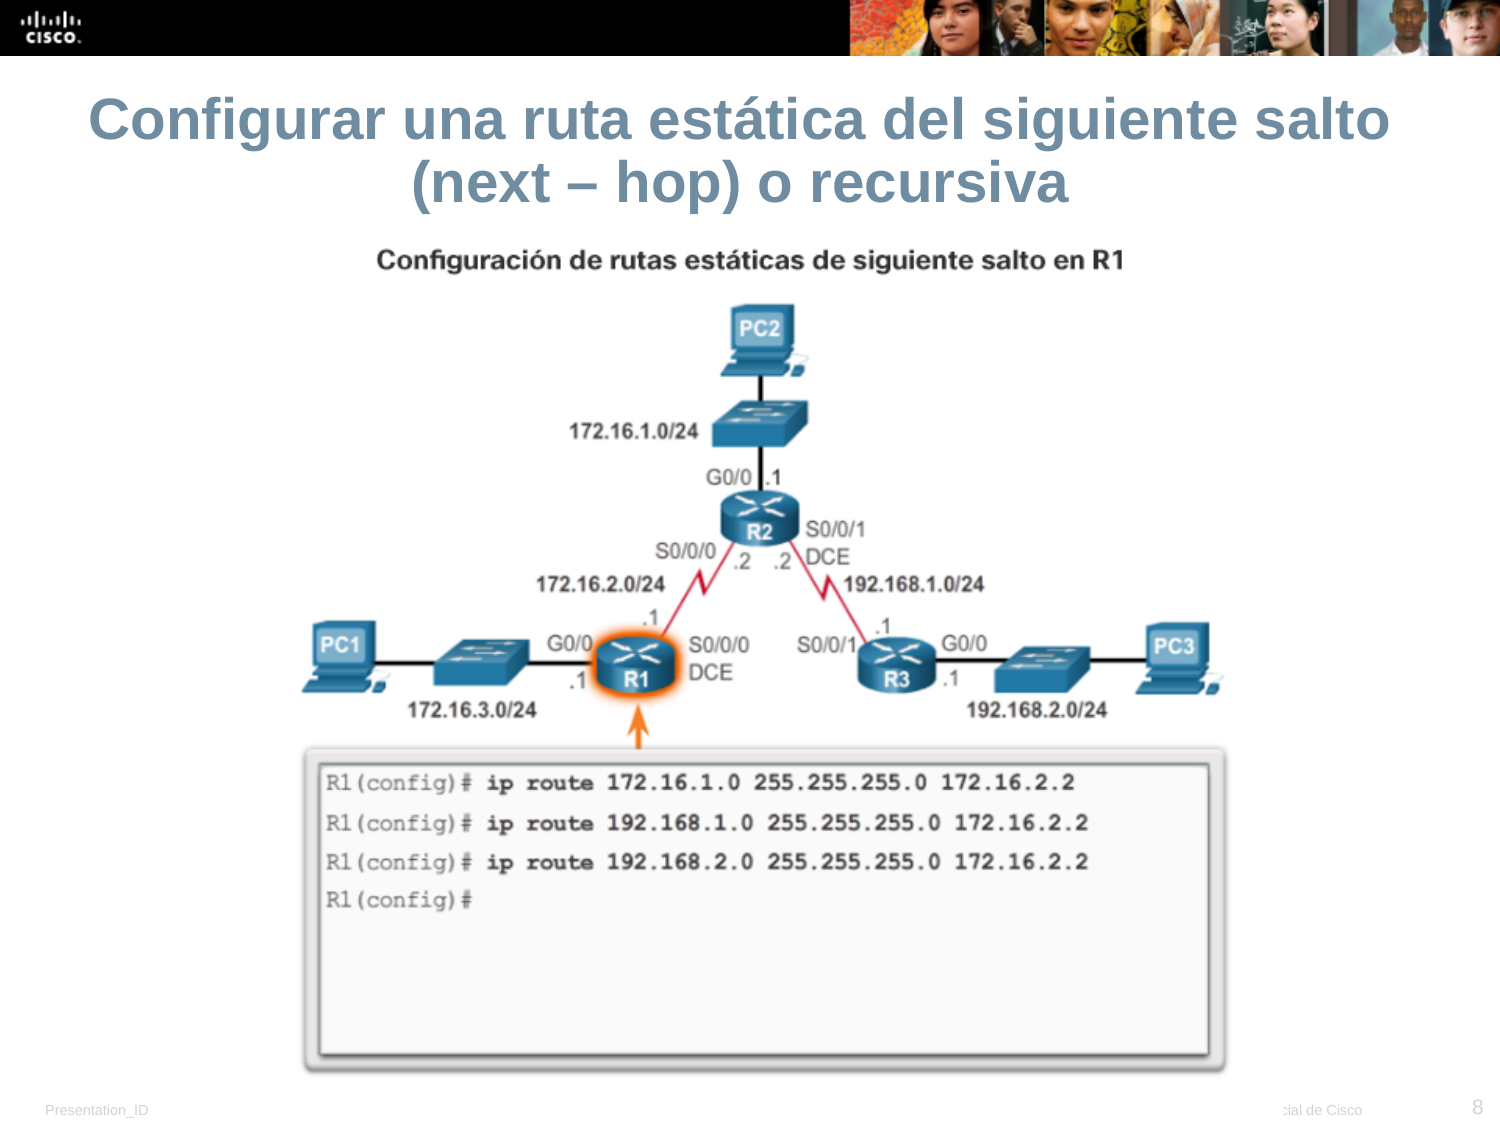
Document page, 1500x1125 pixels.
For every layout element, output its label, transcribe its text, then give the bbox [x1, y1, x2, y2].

picture [0, 0, 1500, 56]
picture [216, 241, 1284, 1125]
title Configurar una ruta estática del siguiente salto (next – hop) o recursiva [21, 82, 1461, 263]
